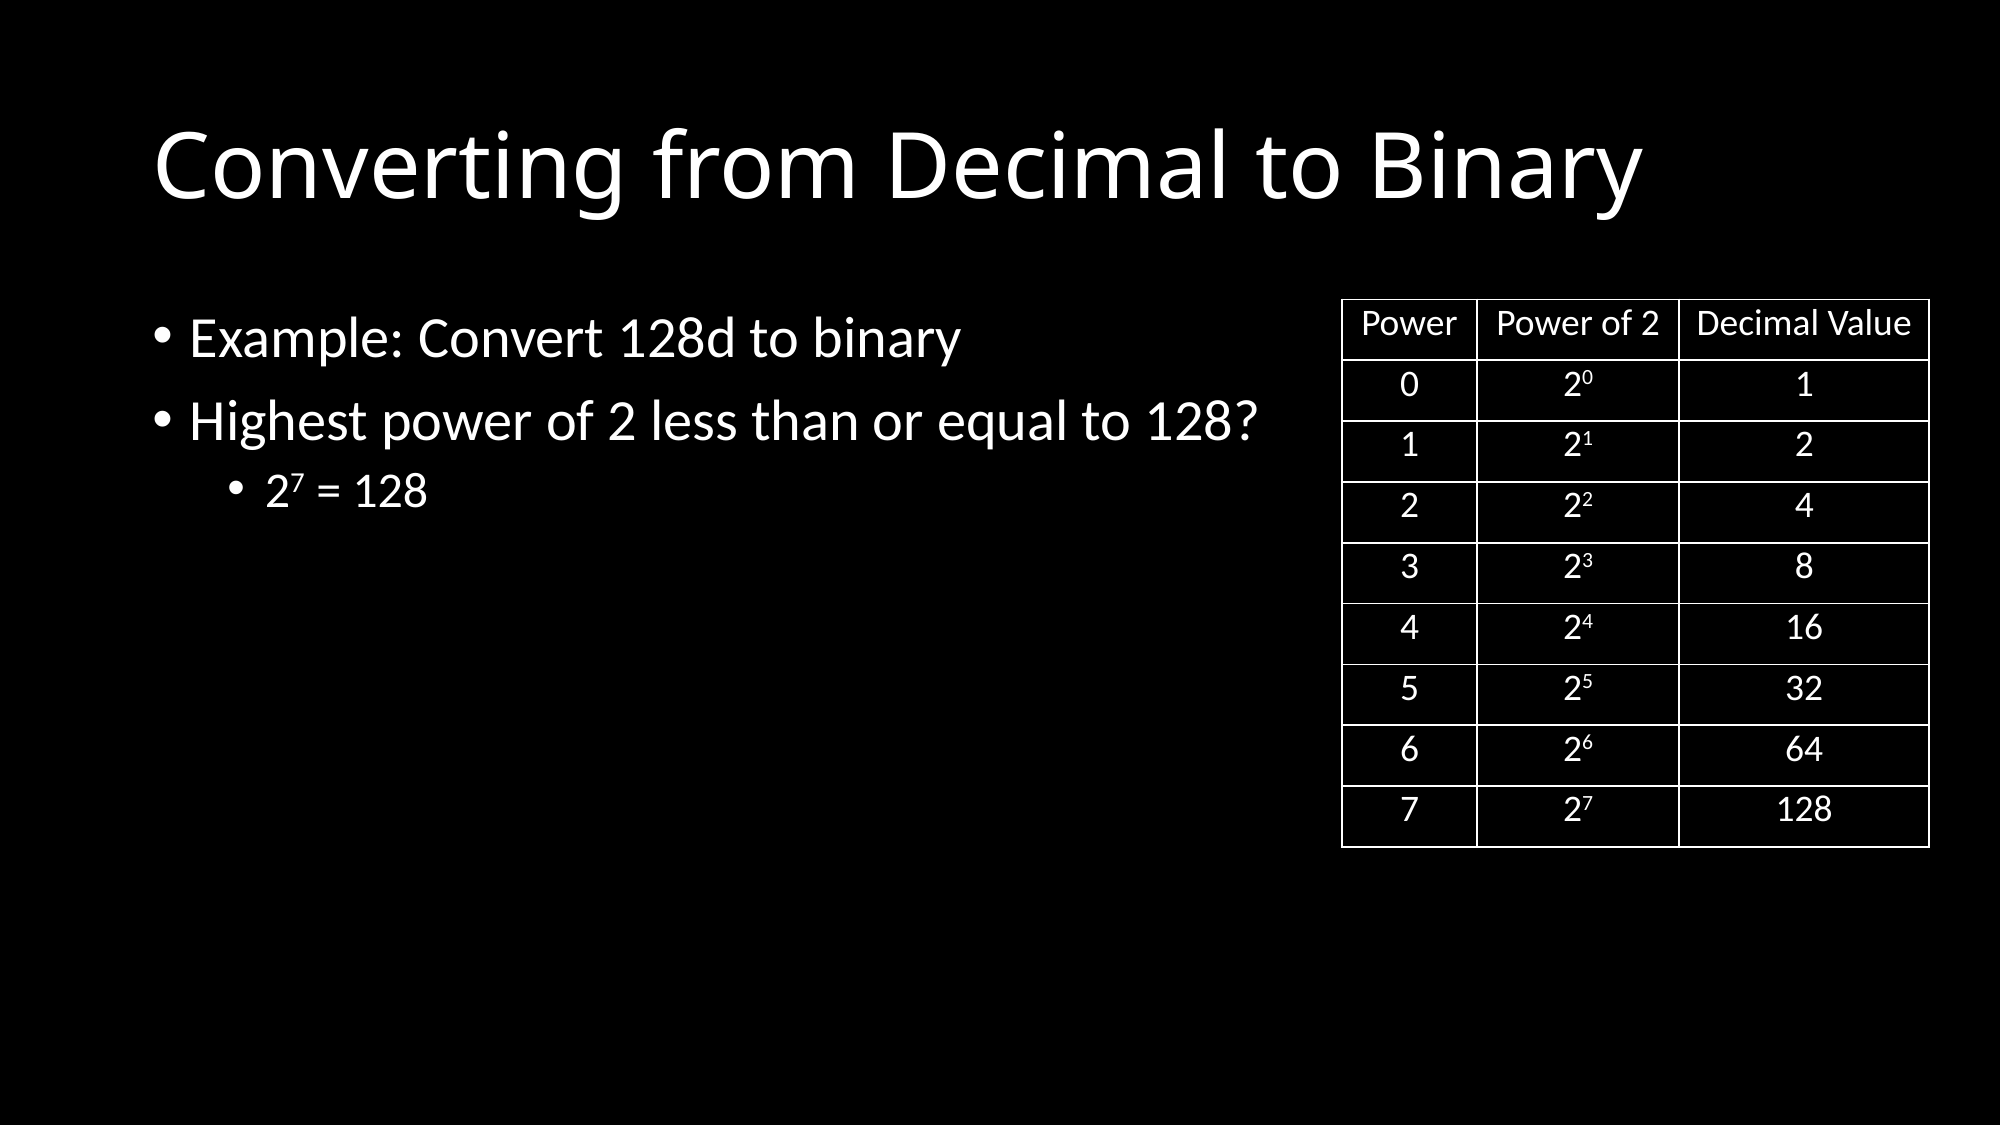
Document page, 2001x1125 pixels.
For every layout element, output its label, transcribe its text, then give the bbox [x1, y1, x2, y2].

table_cell 128 [1680, 787, 1928, 846]
table_cell 4 [1680, 483, 1928, 542]
table_cell 2 [1680, 422, 1928, 481]
table_header Power of 2 [1478, 300, 1678, 359]
table_cell 20 [1478, 361, 1678, 420]
table_header Decimal Value [1680, 300, 1928, 359]
table_cell 5 [1343, 665, 1476, 724]
table_cell 22 [1478, 483, 1678, 542]
title Converting from Decimal to Binary [137, 59, 1863, 278]
table_cell 32 [1680, 665, 1928, 724]
table_cell 3 [1343, 544, 1476, 603]
table_cell 25 [1478, 665, 1678, 724]
table_cell 1 [1343, 422, 1476, 481]
list Example: Convert 128d to binary Highest power of 2 less than or equal to 128? 27 = 128 [137, 299, 1930, 1101]
table_cell 2 [1343, 483, 1476, 542]
table_cell 4 [1343, 604, 1476, 664]
table_cell 26 [1478, 726, 1678, 785]
table_cell 0 [1343, 361, 1476, 420]
table_cell 23 [1478, 544, 1678, 603]
table_cell 1 [1680, 361, 1928, 420]
table_cell 6 [1343, 726, 1476, 785]
table_header Power [1343, 300, 1476, 359]
table_cell 16 [1680, 604, 1928, 664]
table_cell 7 [1343, 787, 1476, 846]
table_cell 8 [1680, 544, 1928, 603]
table_cell 21 [1478, 422, 1678, 481]
table_cell 27 [1478, 787, 1678, 846]
table_cell 24 [1478, 604, 1678, 664]
table_cell 64 [1680, 726, 1928, 785]
